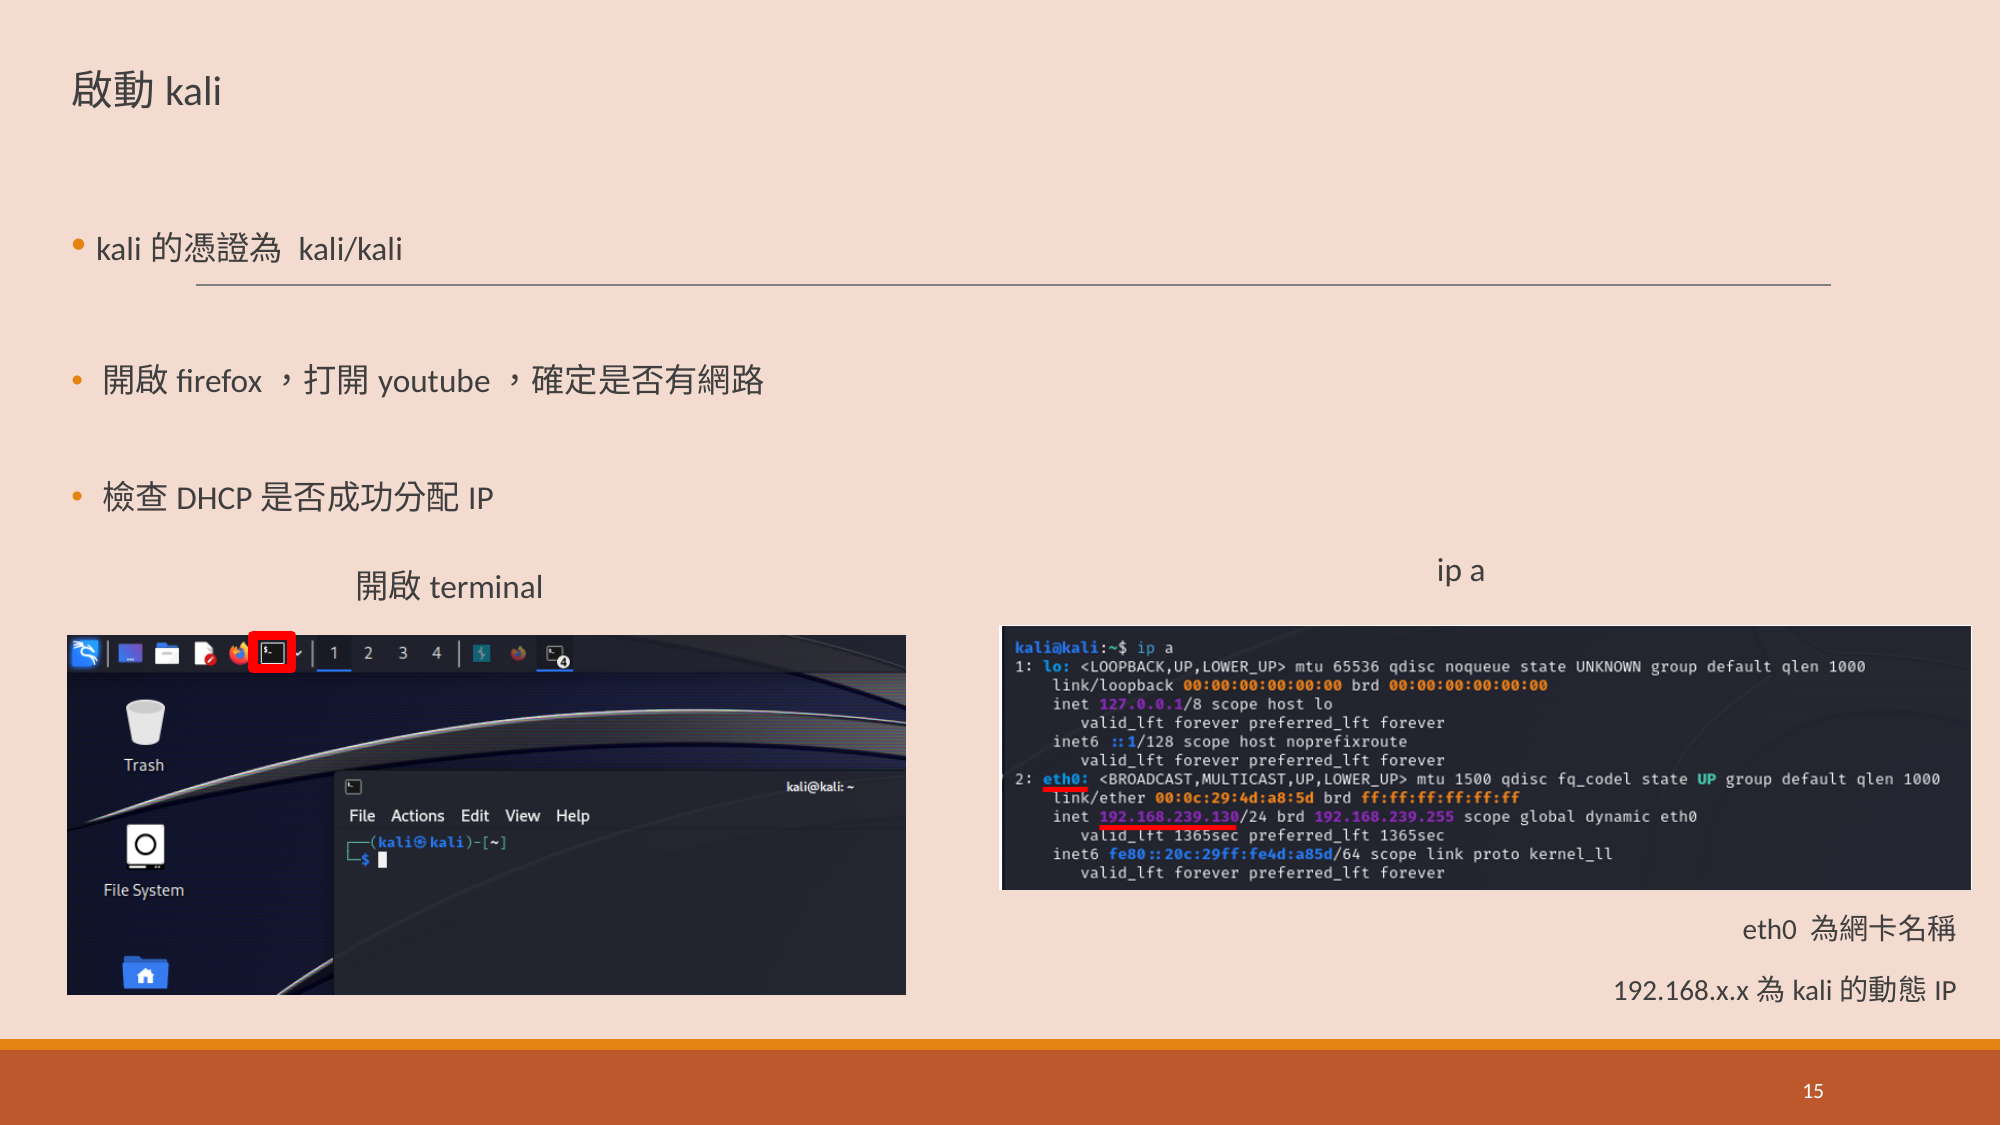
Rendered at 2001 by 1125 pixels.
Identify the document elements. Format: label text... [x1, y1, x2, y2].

text_box kali的憑證為 kali/kali 開啟firefox，打開youtube，確定是否有網路 檢查DHCP是否成功分配IP [56, 217, 1255, 577]
picture [999, 625, 1972, 891]
text_box eth0 為網卡名稱 192.168.x.x為kali的動態IP [1291, 906, 1972, 1037]
text_box ip a [1254, 544, 1668, 609]
text_box 開啟terminal [243, 562, 656, 626]
text_box 啟動kali [56, 62, 1707, 139]
picture [66, 635, 906, 996]
slide_number 15 [1624, 1059, 1840, 1120]
